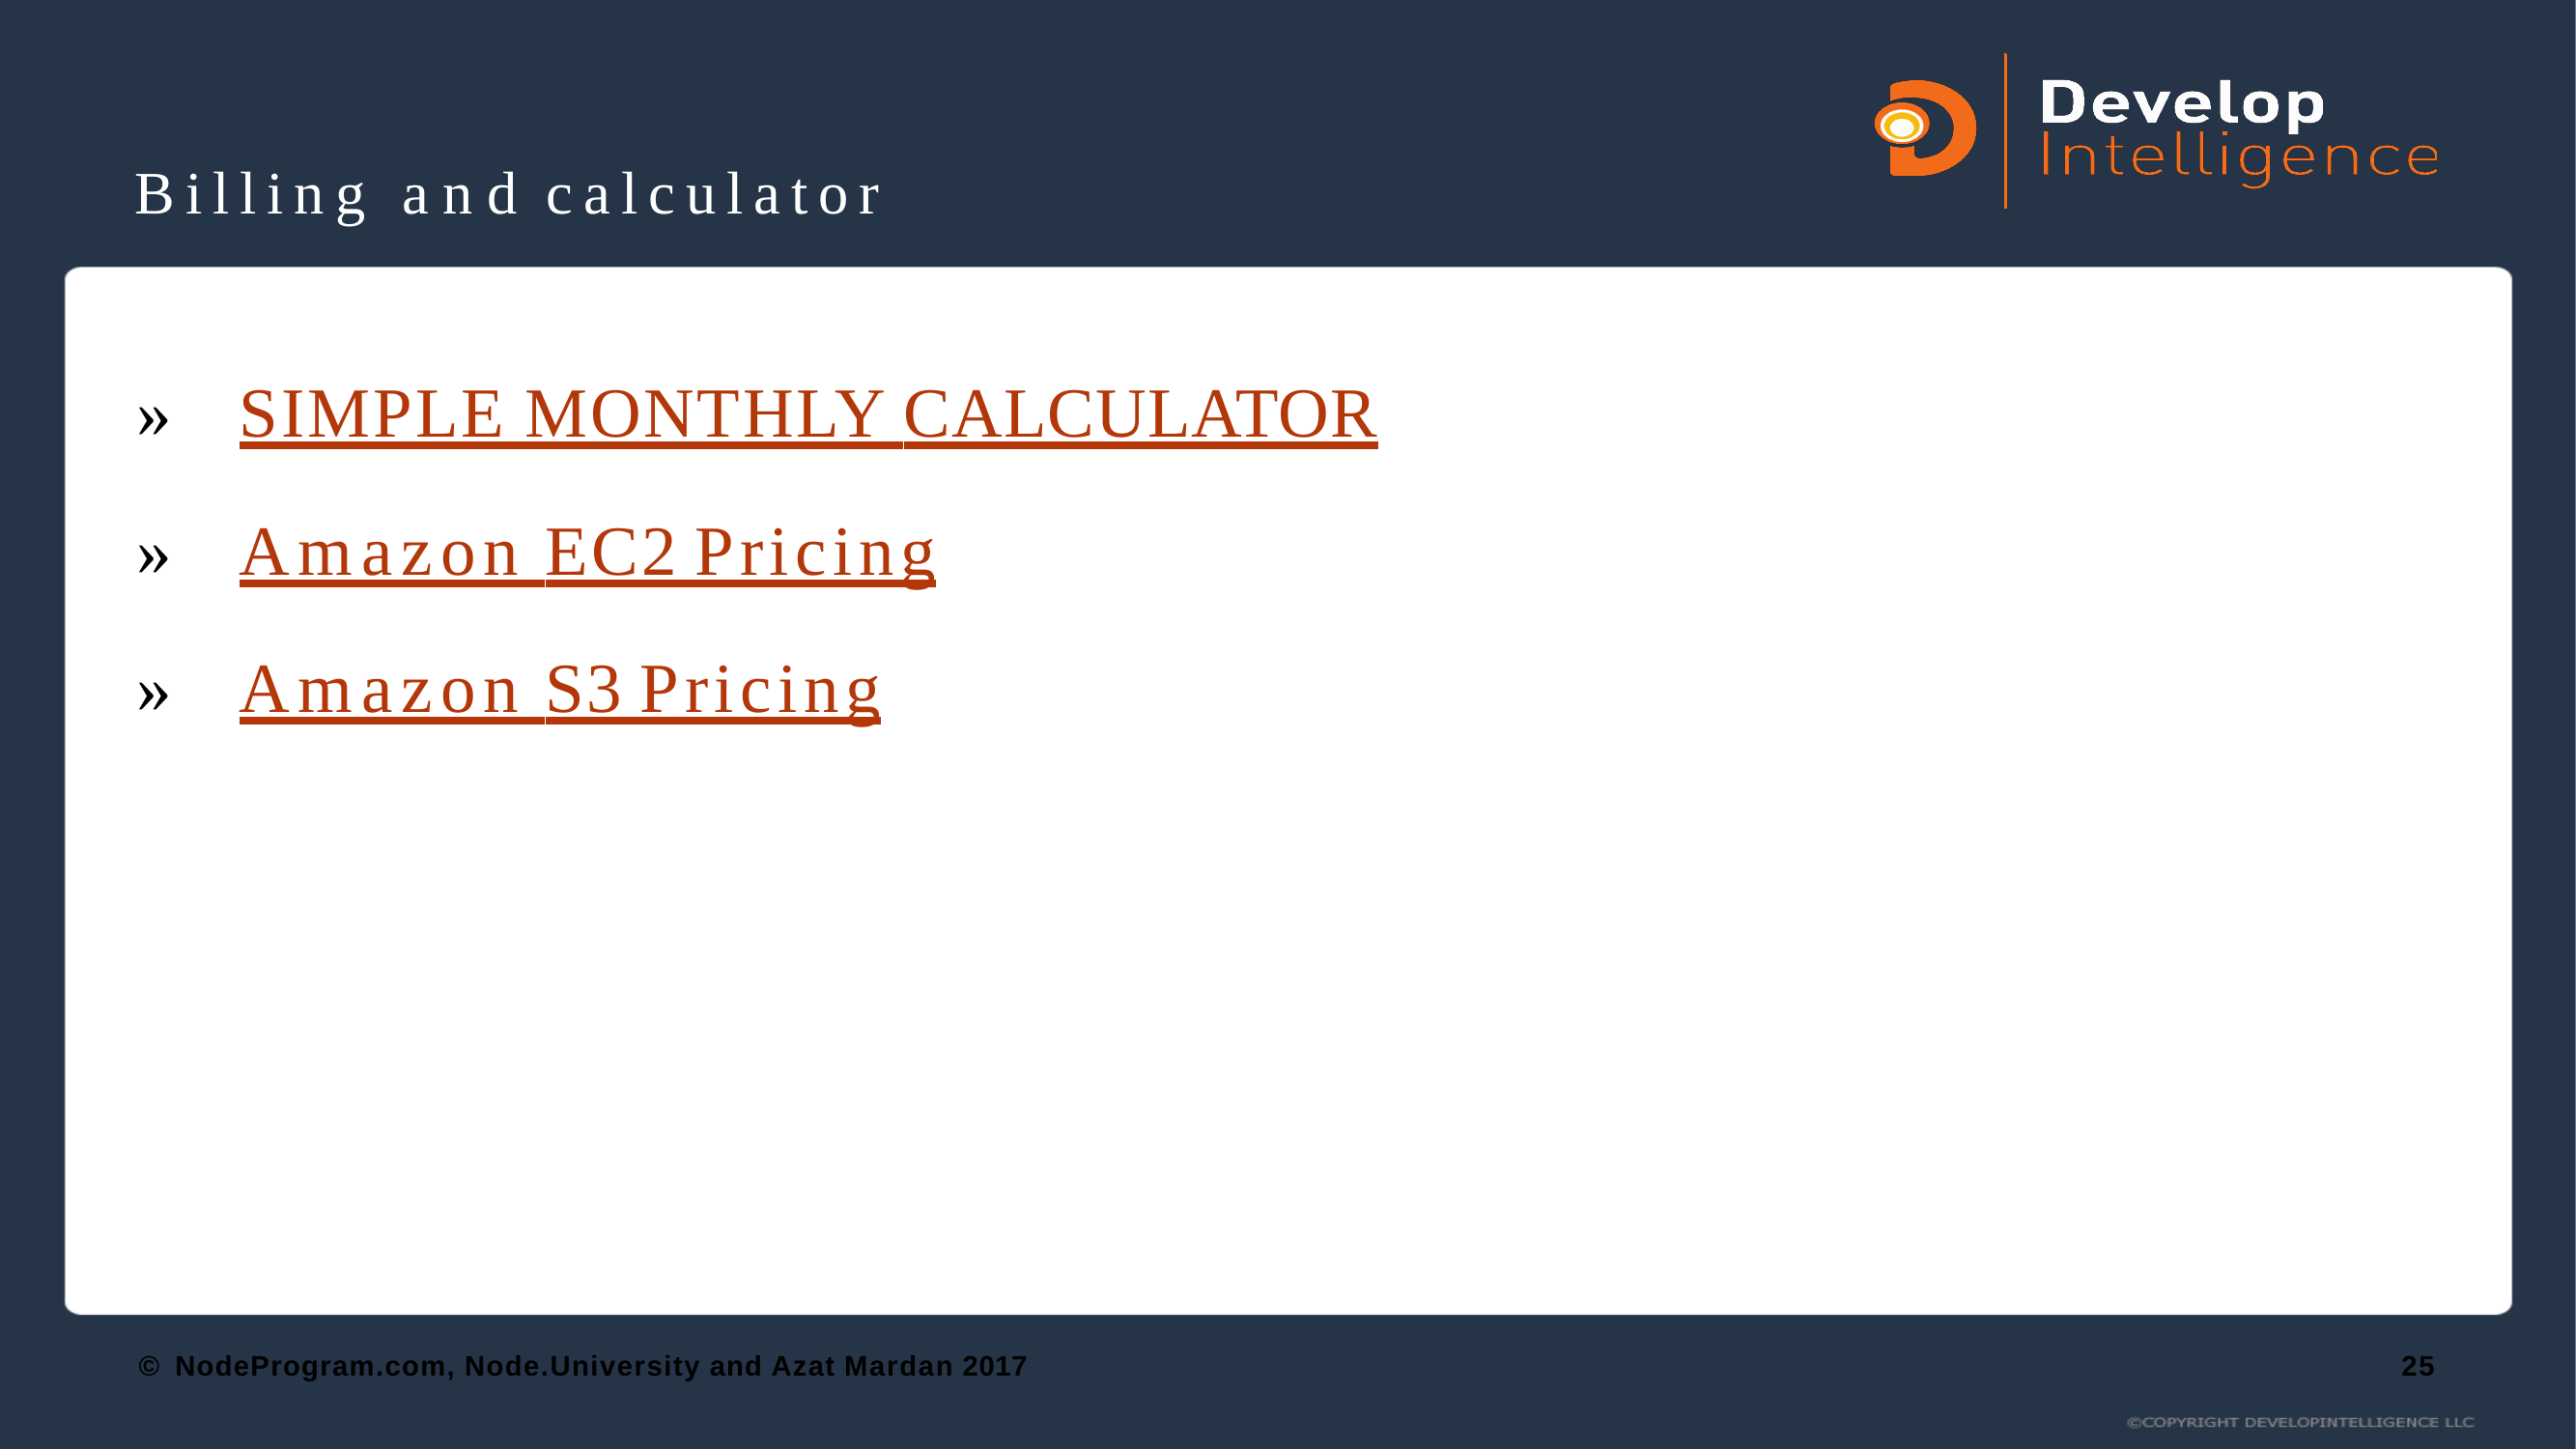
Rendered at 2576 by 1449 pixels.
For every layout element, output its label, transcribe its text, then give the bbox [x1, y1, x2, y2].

text_box » SIMPLE MONTHLY CALCULATOR » Amazon EC2 Pricing » Amazon S3 Pricing [134, 364, 1401, 727]
title Billing and calculator [132, 67, 1573, 312]
slide_number 25 [2383, 1347, 2442, 1449]
picture [0, 0, 2576, 1449]
footer © NodeProgram.com, Node.University and Azat Mardan 2017 [136, 1347, 1034, 1449]
